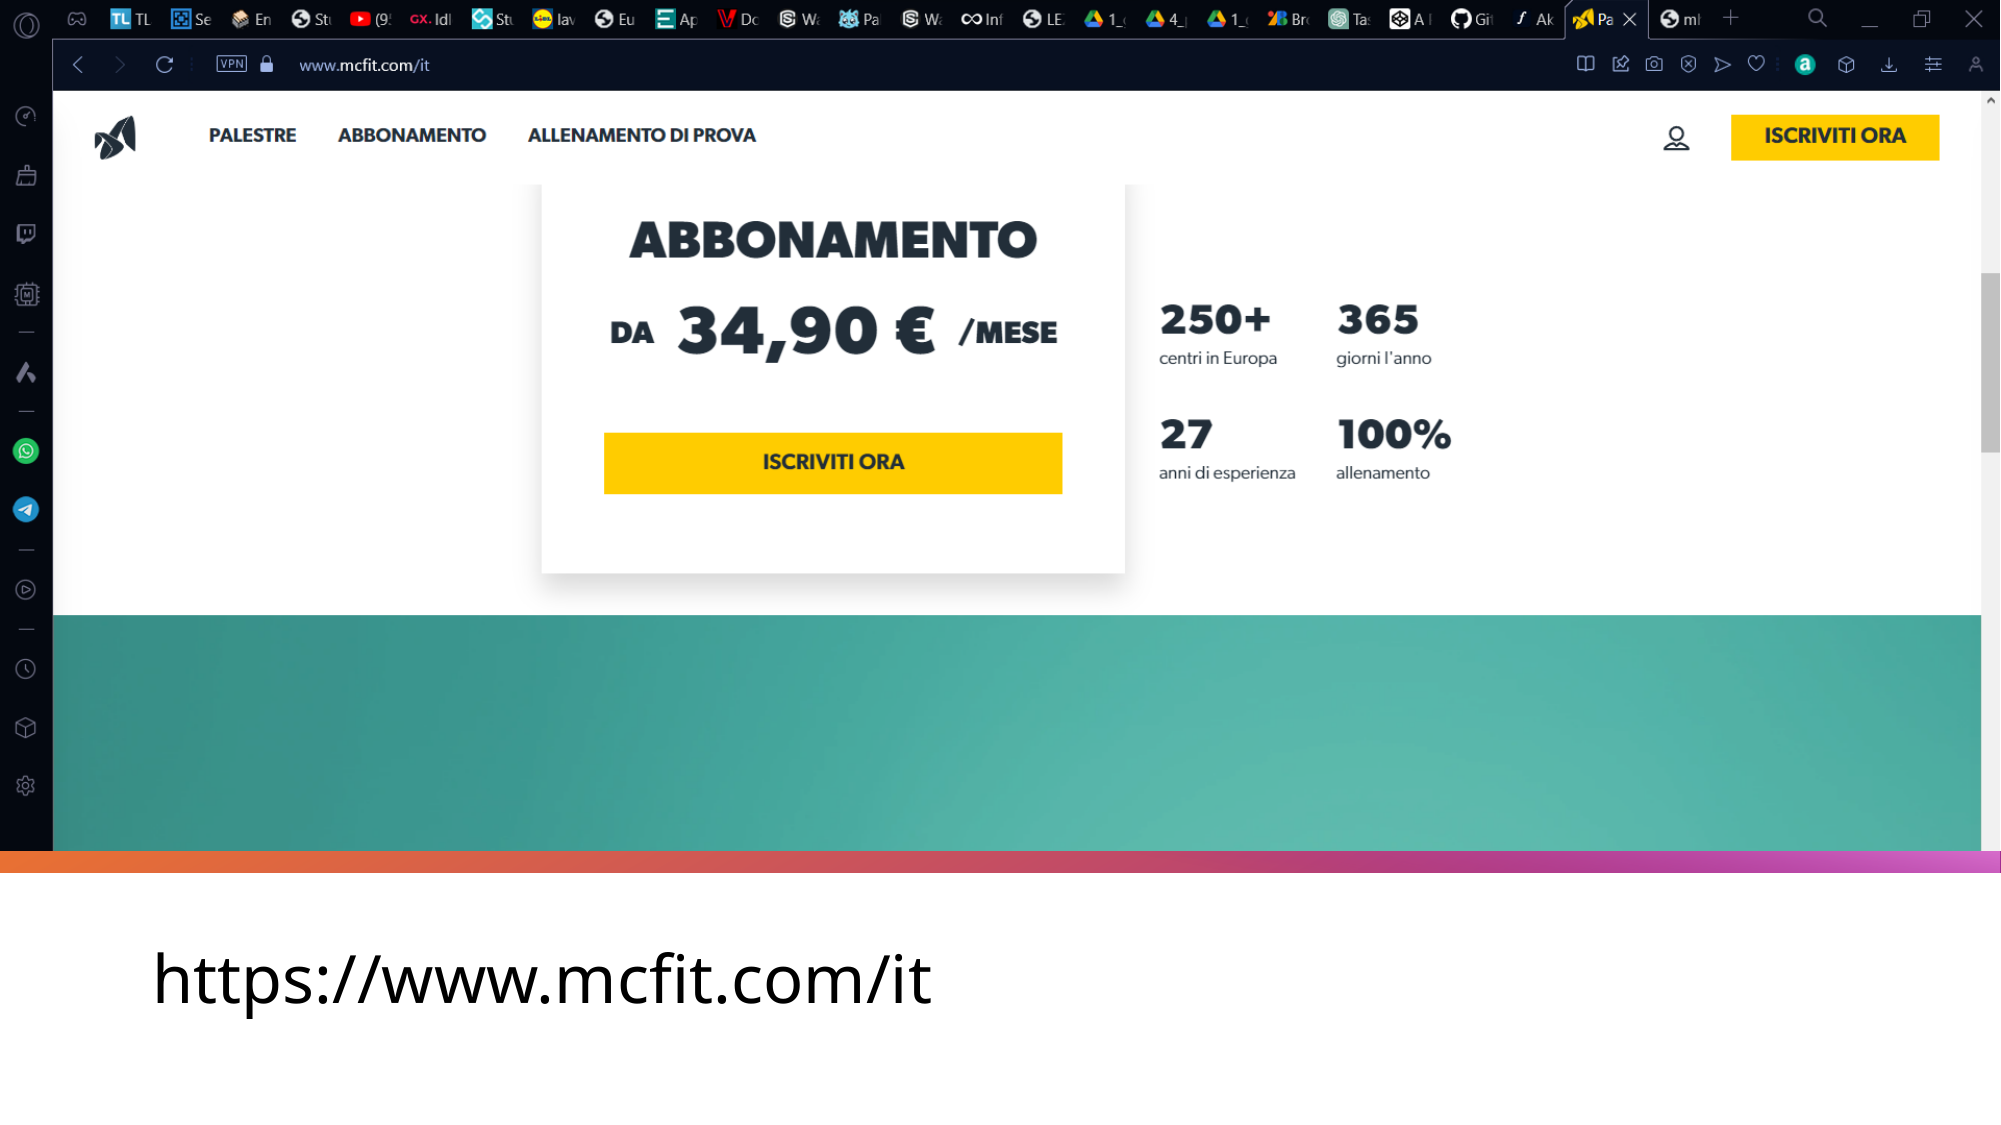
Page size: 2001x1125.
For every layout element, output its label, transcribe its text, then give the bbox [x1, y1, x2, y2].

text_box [0, 851, 2000, 873]
title https://www.mcfit.com/it [137, 916, 1274, 1049]
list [0, 0, 2000, 851]
